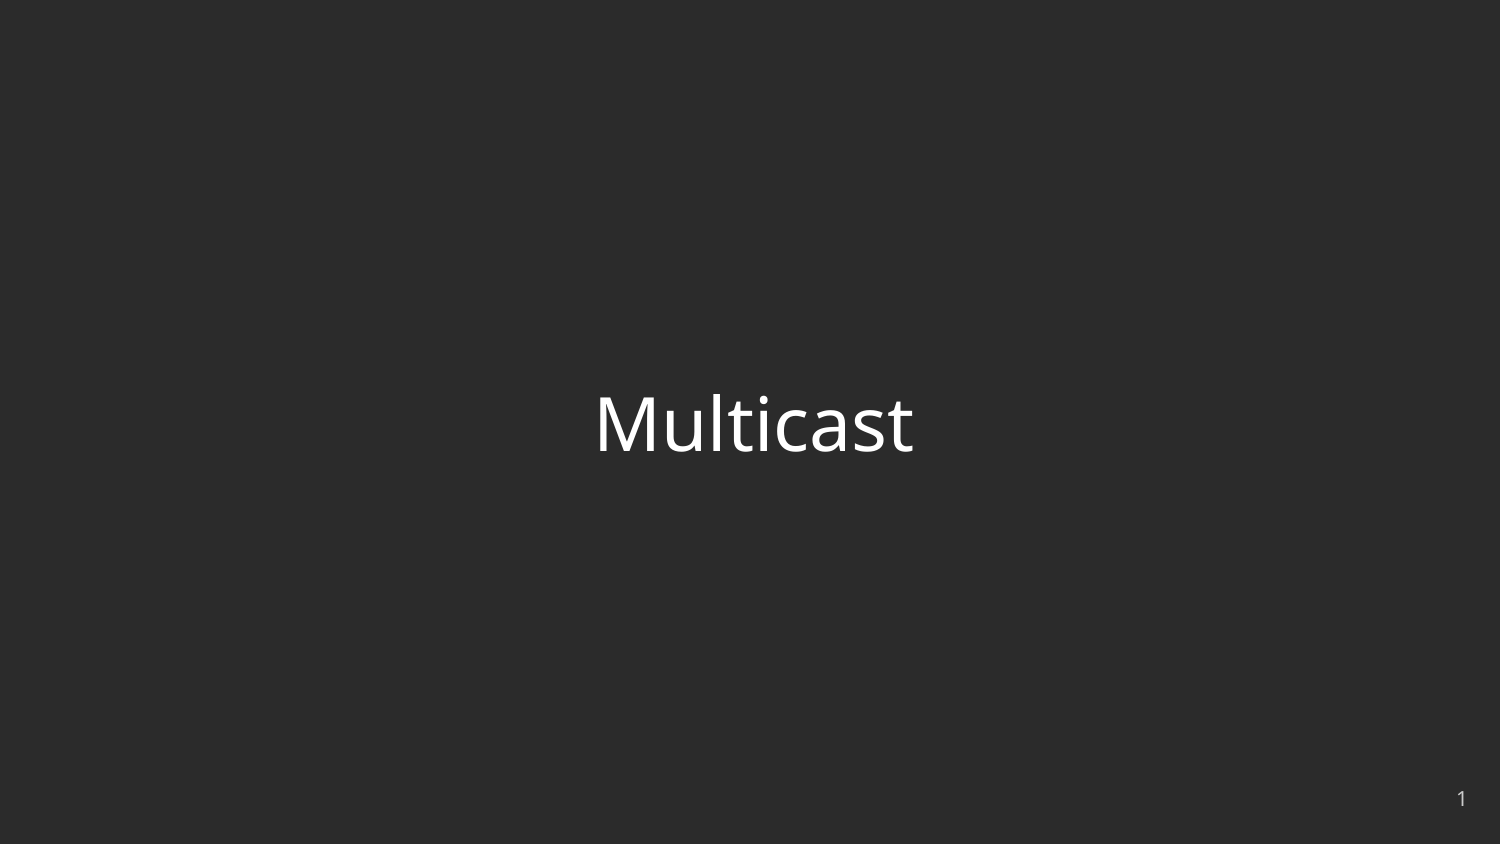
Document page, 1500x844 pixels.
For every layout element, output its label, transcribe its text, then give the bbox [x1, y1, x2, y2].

title Multicast [110, 351, 1399, 493]
slide_number ‹#› [1392, 767, 1483, 833]
